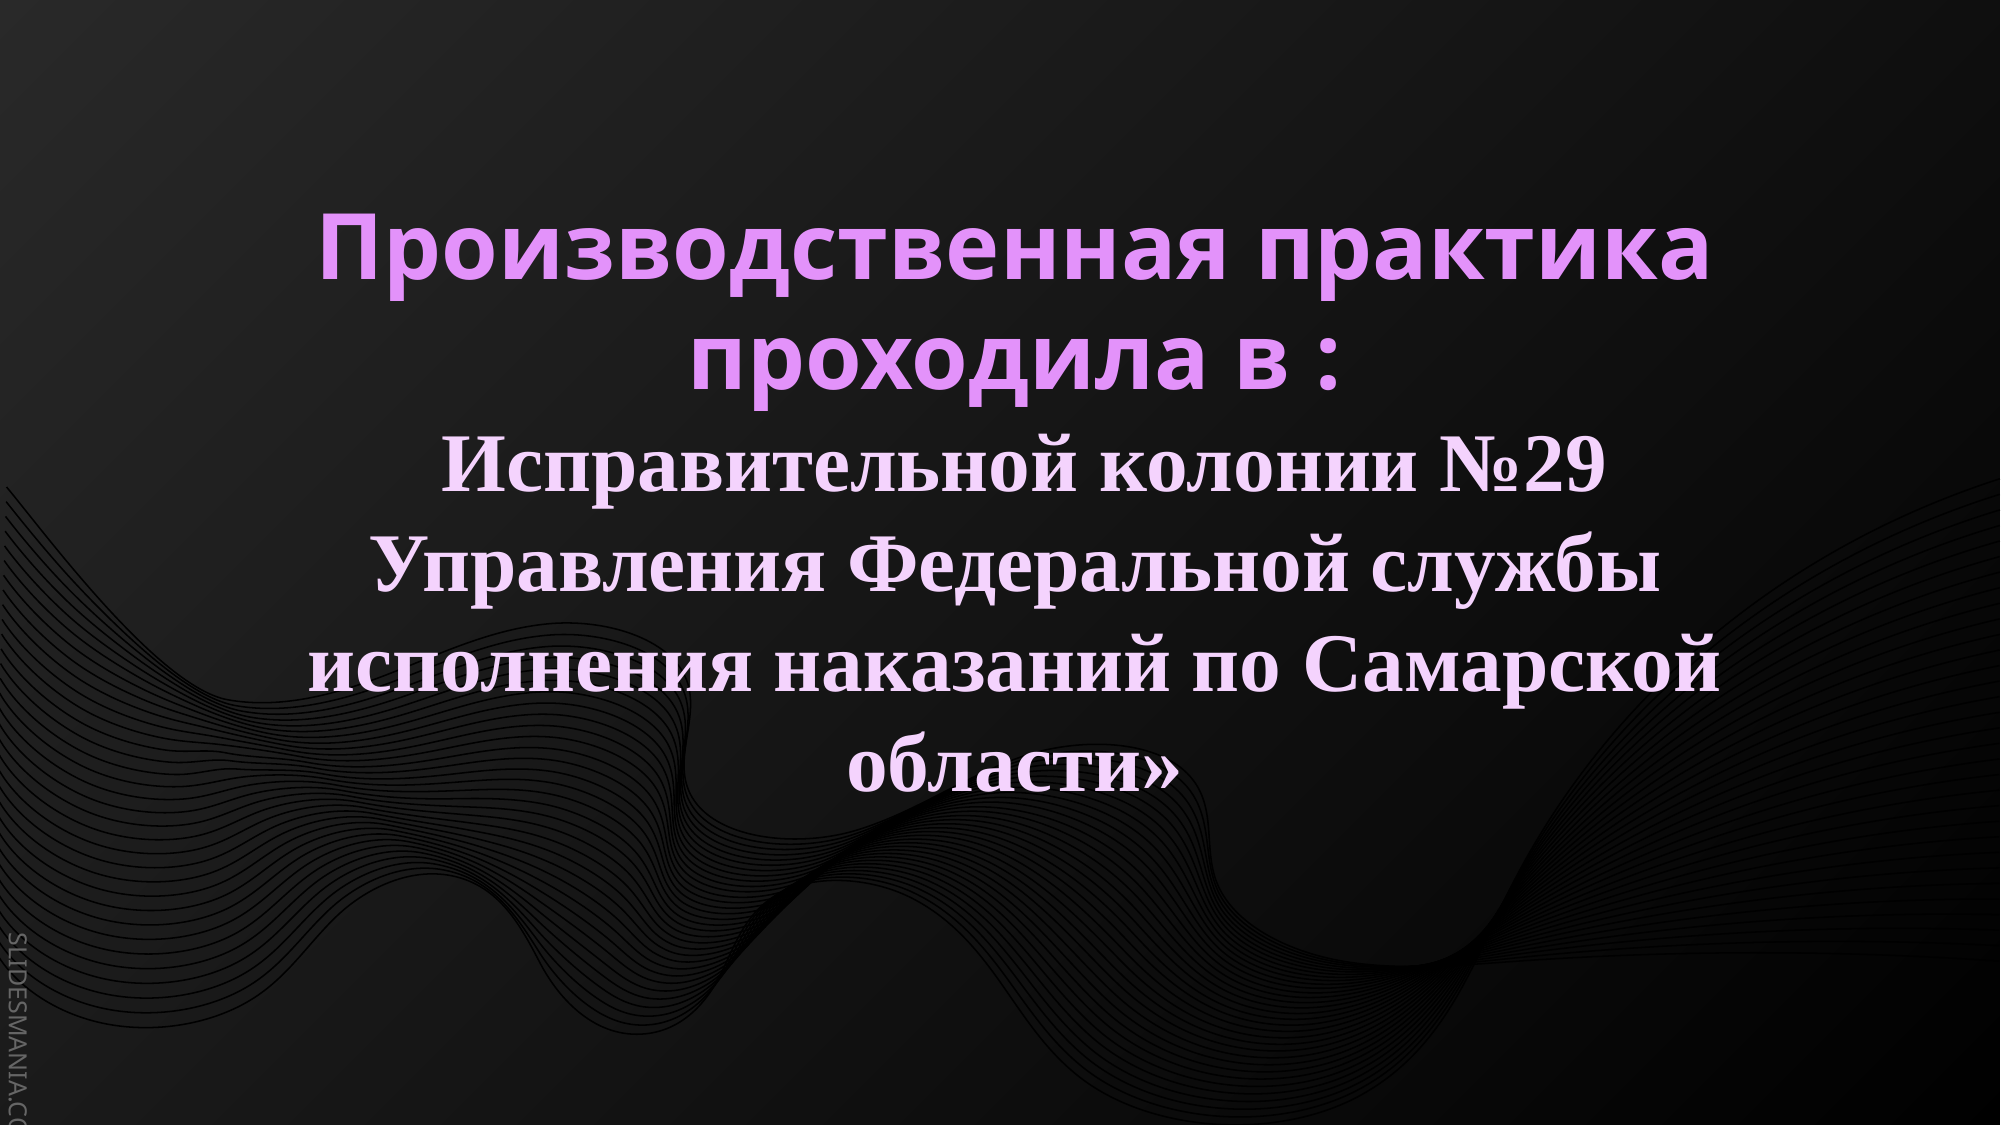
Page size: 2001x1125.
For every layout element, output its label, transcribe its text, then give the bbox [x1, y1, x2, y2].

title Производственная практика проходила в : Исправительной колонии №29 Управления Федеральной службы исполнения наказаний по Самарской области» [208, 167, 1822, 629]
